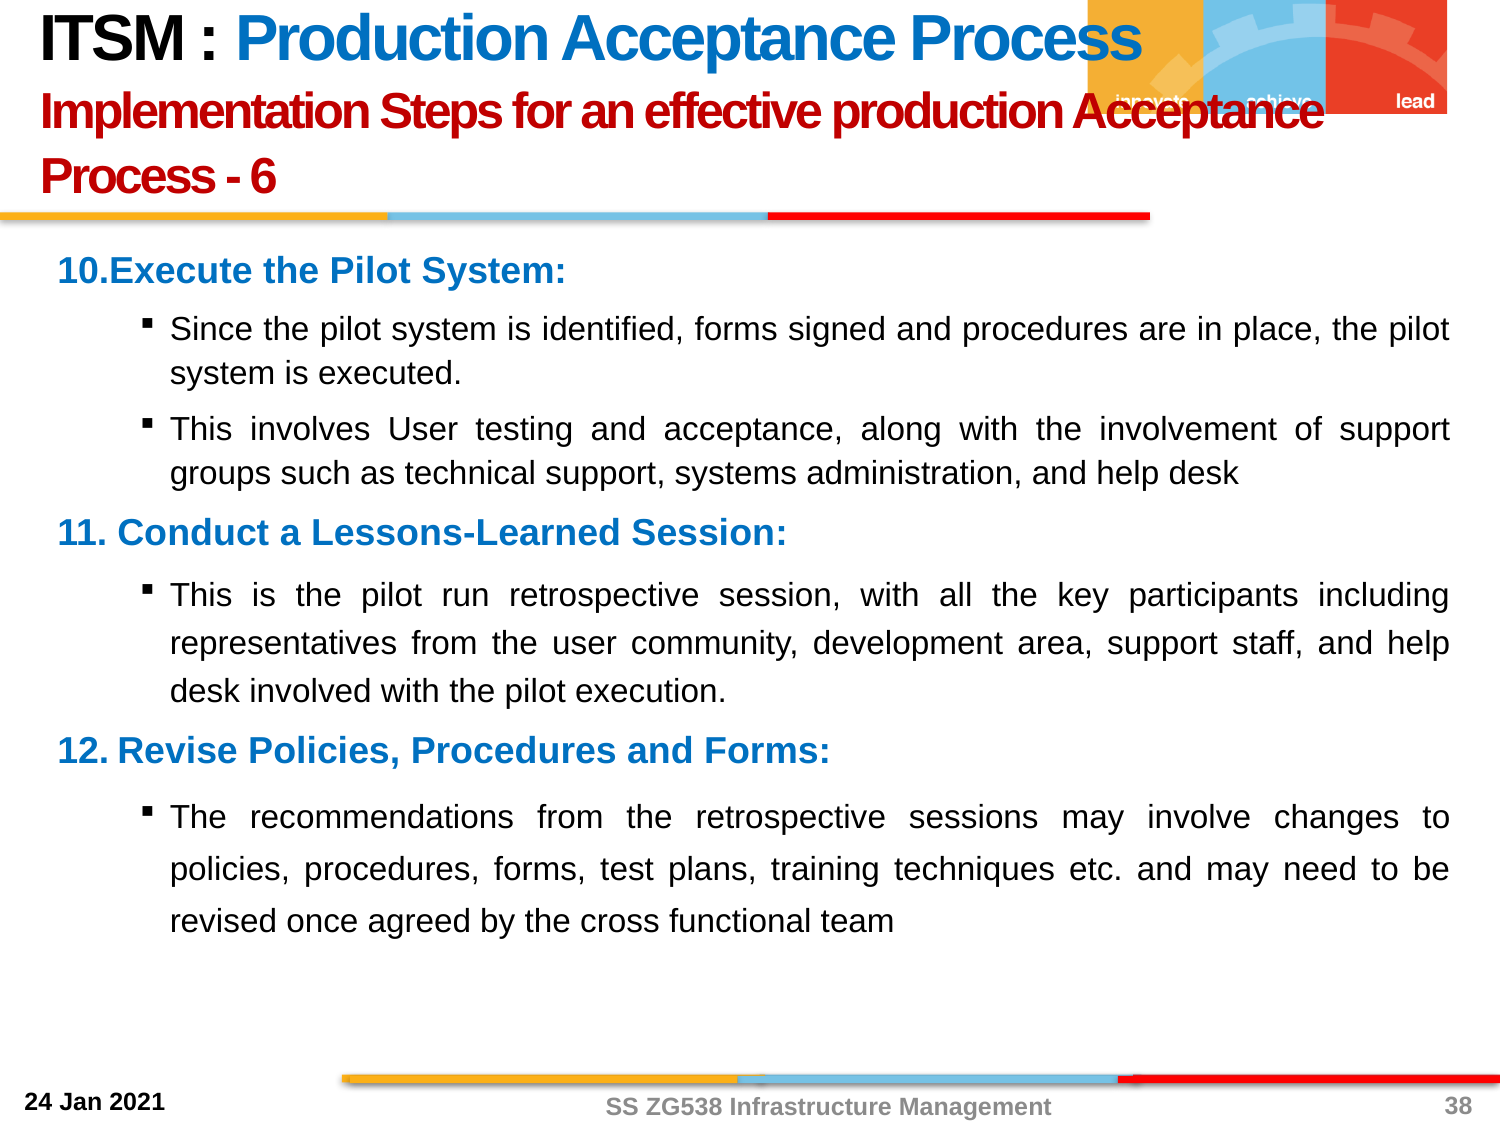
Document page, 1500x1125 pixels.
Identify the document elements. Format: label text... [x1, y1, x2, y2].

slide_number 38 [1137, 1074, 1488, 1125]
list Execute the Pilot System: Since the pilot system is identified, forms signed and procedures are in place, the pilot system is executed. This involves User testing and acceptance, along with the involvement of support groups such as technical support, systems administration, and help desk Conduct a Lessons-Learned Session: This is the pilot run retrospective session, with all the key participants including representatives from the user community, development area, support staff, and help desk involved with the pilot execution. Revise Policies, Procedures and Forms: The recommendations from the retrospective sessions may involve changes to policies, procedures, forms, test plans, training techniques etc. and may need to be revised once agreed by the cross functional team [42, 233, 1468, 1072]
list ITSM : Production Acceptance Process Implementation Steps for an effective production Acceptance Process - 6 [24, 0, 1468, 213]
footer SS ZG538 Infrastructure Management [586, 1075, 1072, 1125]
